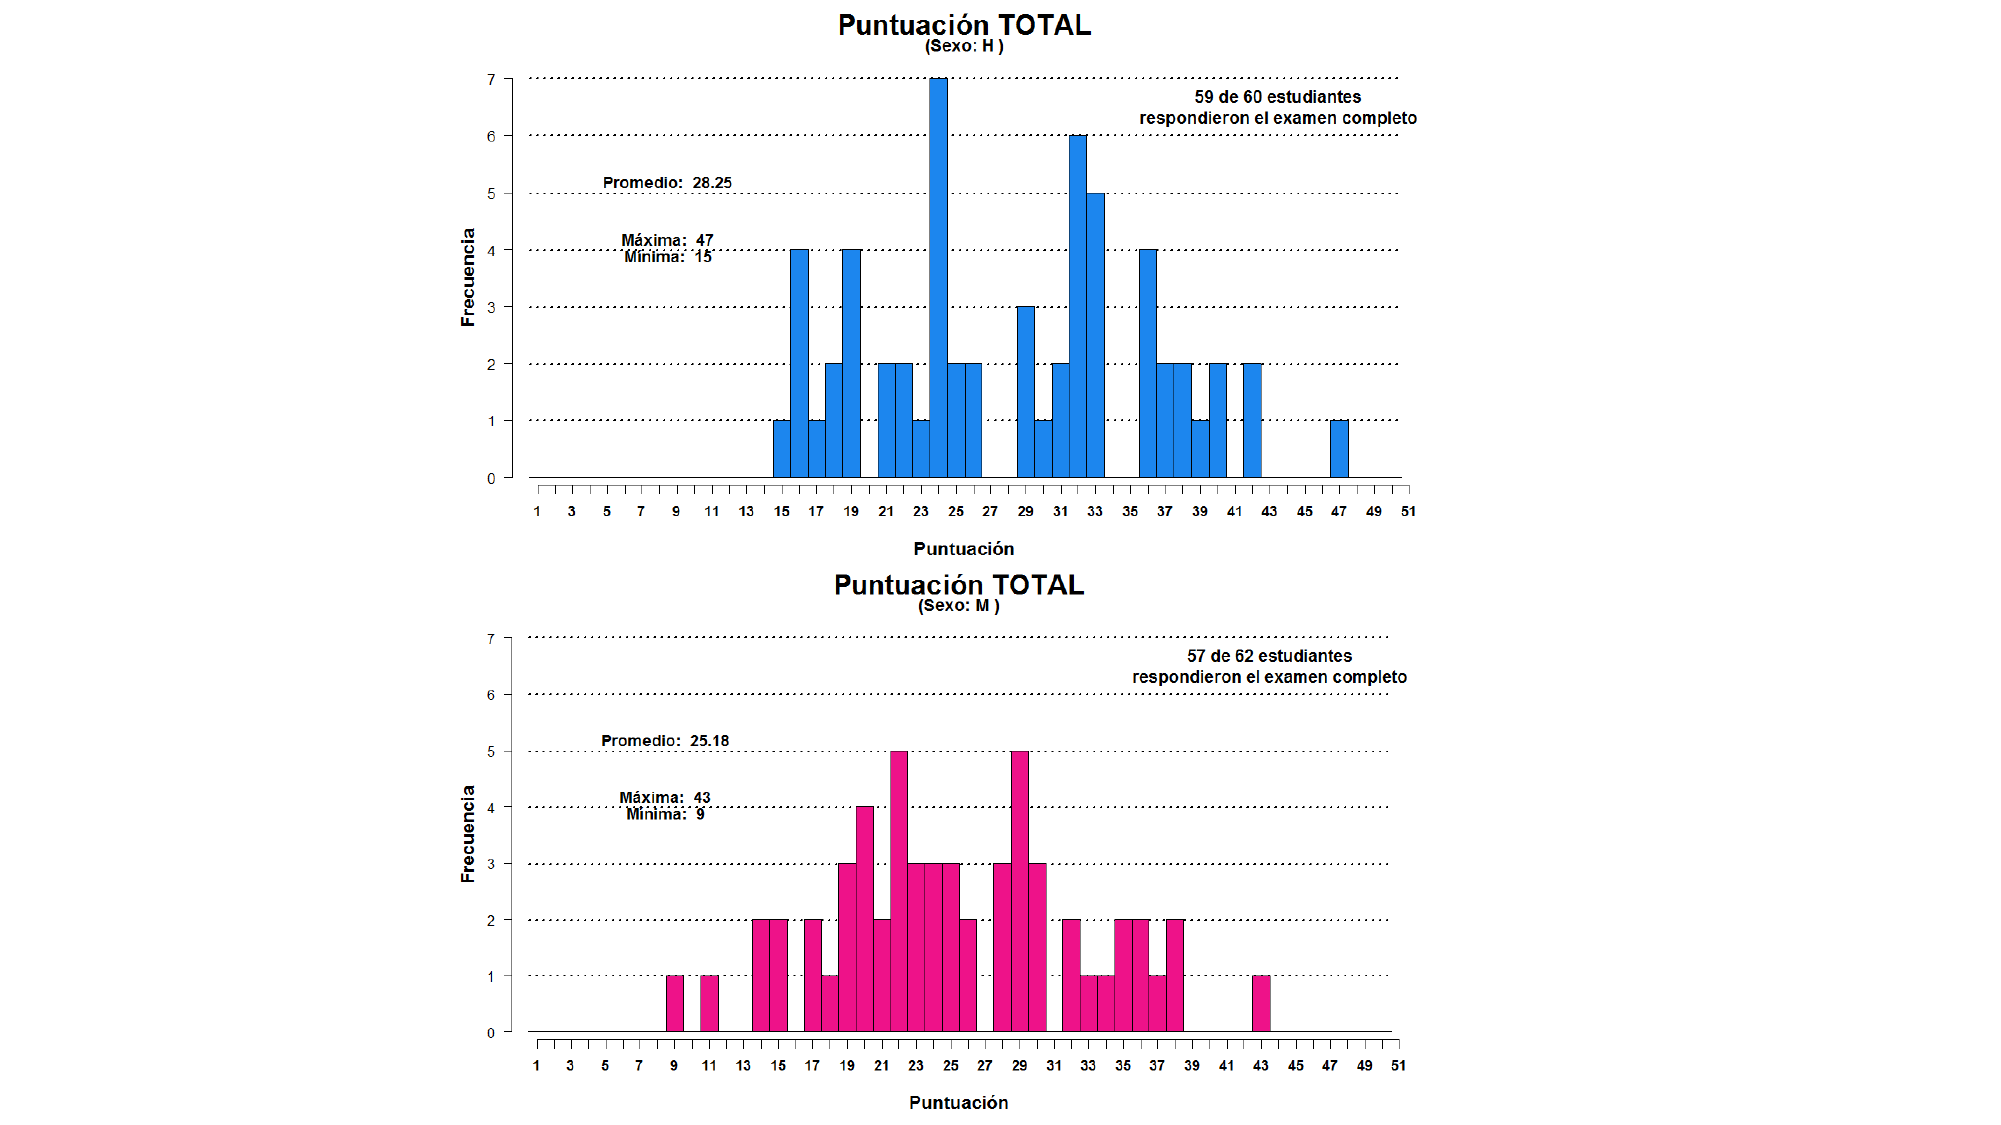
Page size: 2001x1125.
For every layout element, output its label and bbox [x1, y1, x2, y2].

picture [450, 0, 1439, 1125]
